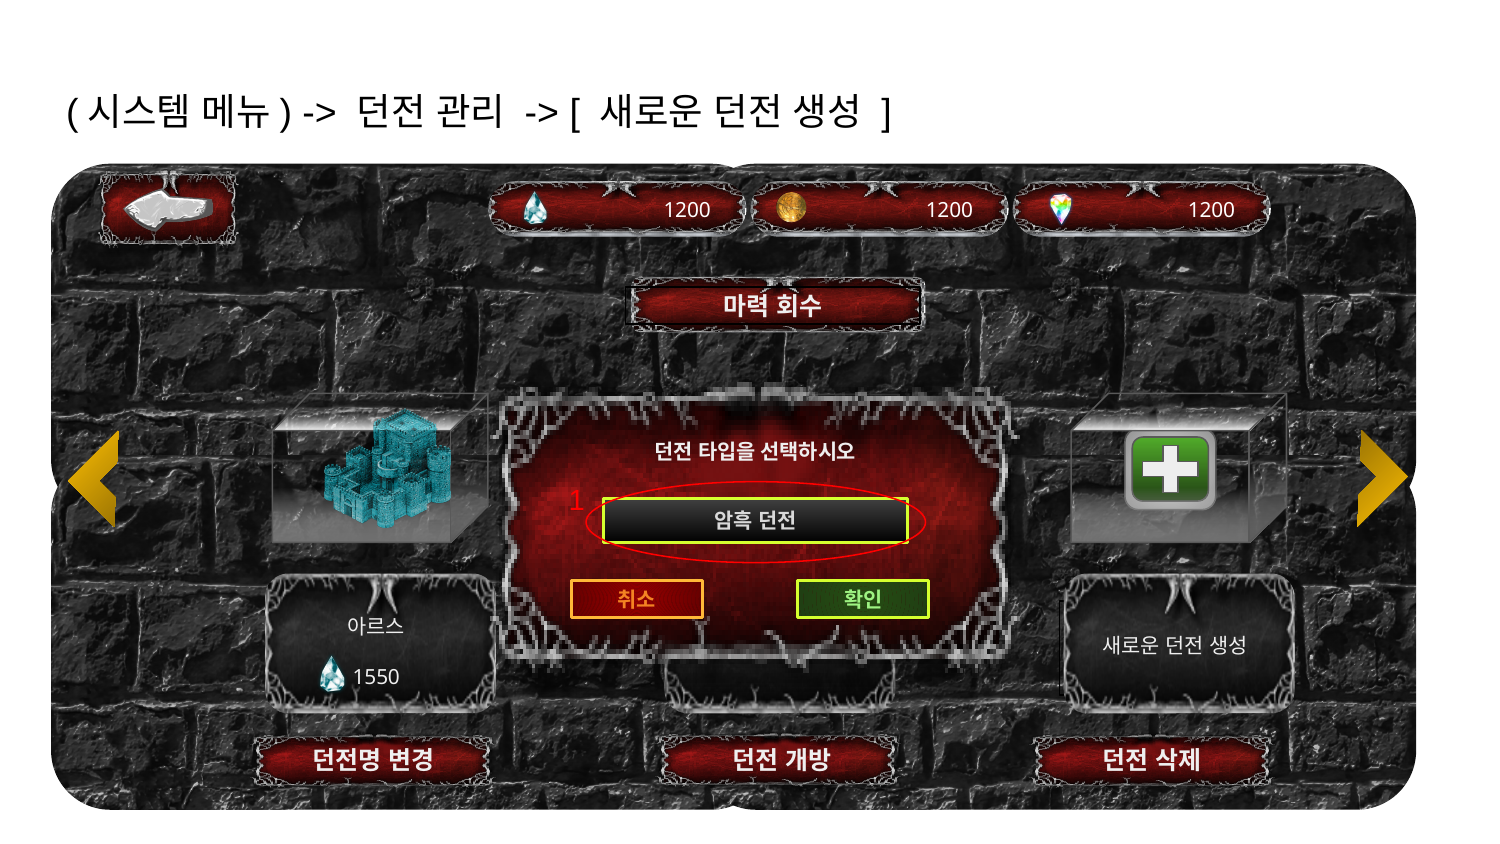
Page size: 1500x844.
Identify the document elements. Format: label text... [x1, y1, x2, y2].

picture [264, 573, 497, 714]
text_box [241, 727, 1285, 794]
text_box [469, 353, 1042, 707]
picture [630, 276, 926, 333]
title (시스템 메뉴) -> 던전 관리 -> [ 새로운 던전 생성 ] [51, 72, 1449, 167]
picture [310, 408, 452, 528]
picture [664, 707, 896, 714]
picture [1063, 573, 1295, 714]
picture [91, 163, 244, 257]
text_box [50, 163, 1417, 811]
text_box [1124, 428, 1216, 510]
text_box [488, 180, 1271, 237]
